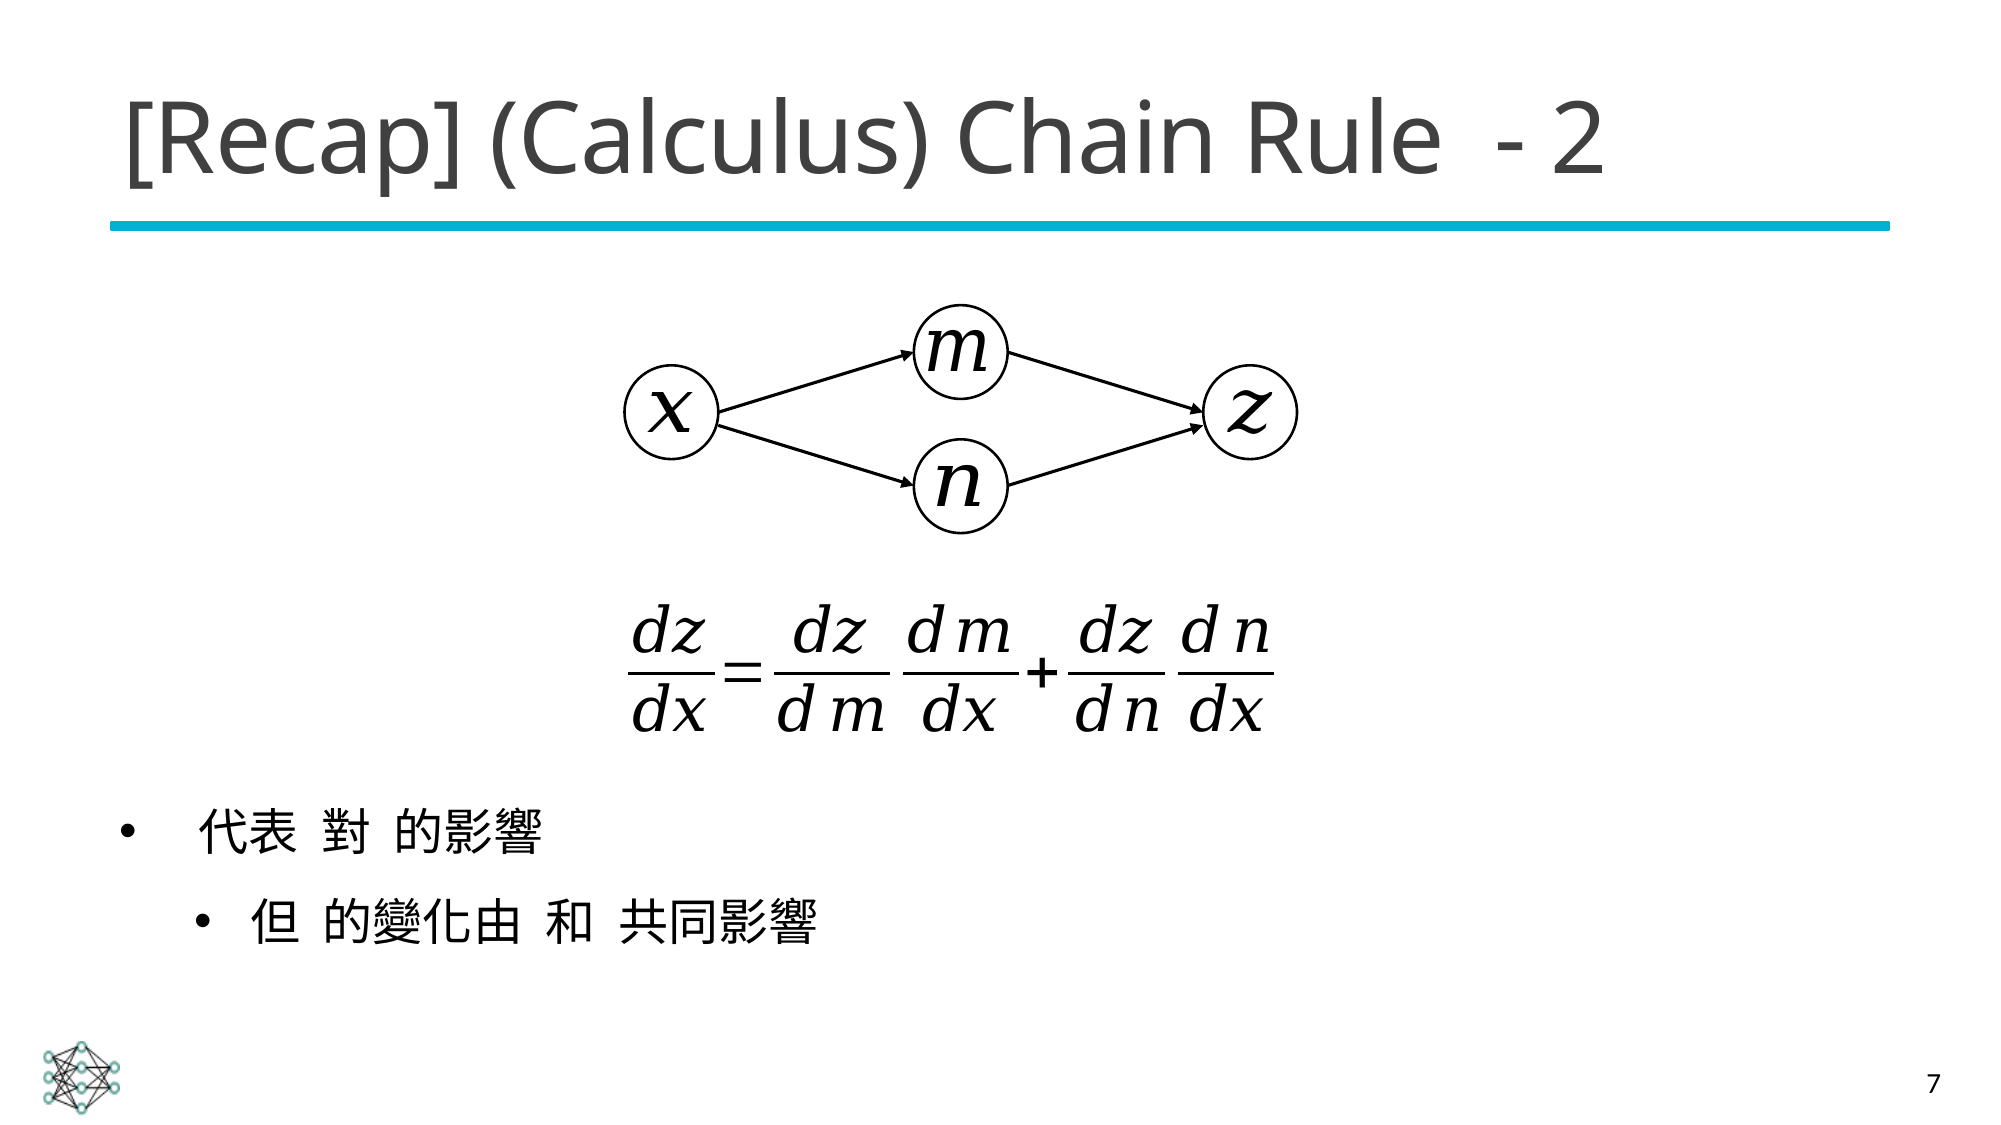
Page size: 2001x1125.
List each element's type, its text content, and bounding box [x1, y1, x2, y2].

text_box [913, 438, 1009, 535]
text_box [1207, 364, 1299, 461]
text_box [912, 303, 1009, 401]
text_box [717, 351, 915, 413]
text_box [623, 364, 718, 461]
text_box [717, 424, 915, 487]
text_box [1007, 424, 1204, 487]
title [Recap] (Calculus) Chain Rule - 2 [107, 58, 1899, 228]
slide_number 7 [1740, 1052, 1957, 1113]
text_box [1007, 351, 1204, 413]
picture [43, 1041, 120, 1116]
